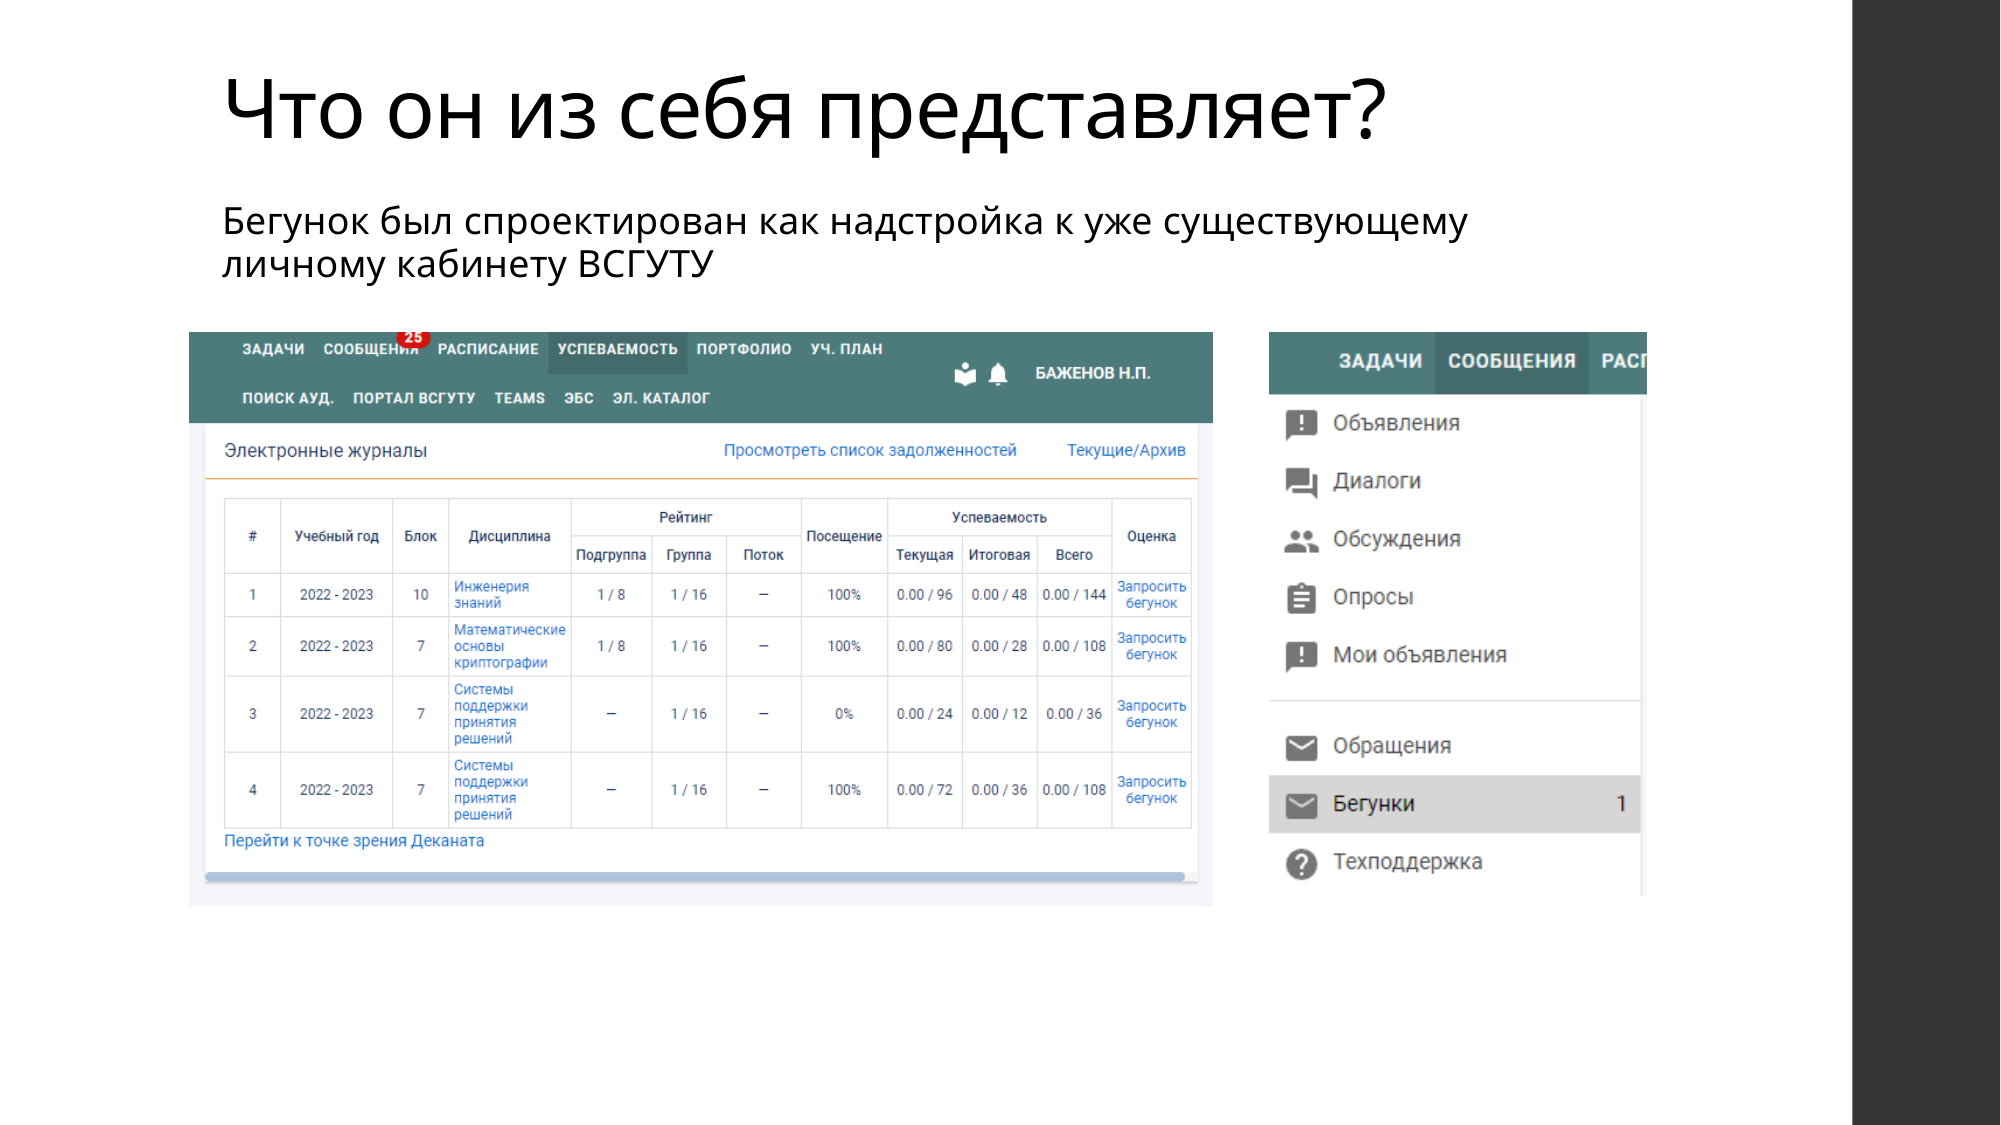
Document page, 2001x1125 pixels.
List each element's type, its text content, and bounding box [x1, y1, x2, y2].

picture [188, 332, 1214, 906]
picture [1269, 332, 1647, 896]
list Бегунок был спроектирован как надстройка к уже существующему личному кабинету ВСГУТУ [206, 192, 1617, 1014]
title Что он из себя представляет? [206, 60, 1797, 165]
